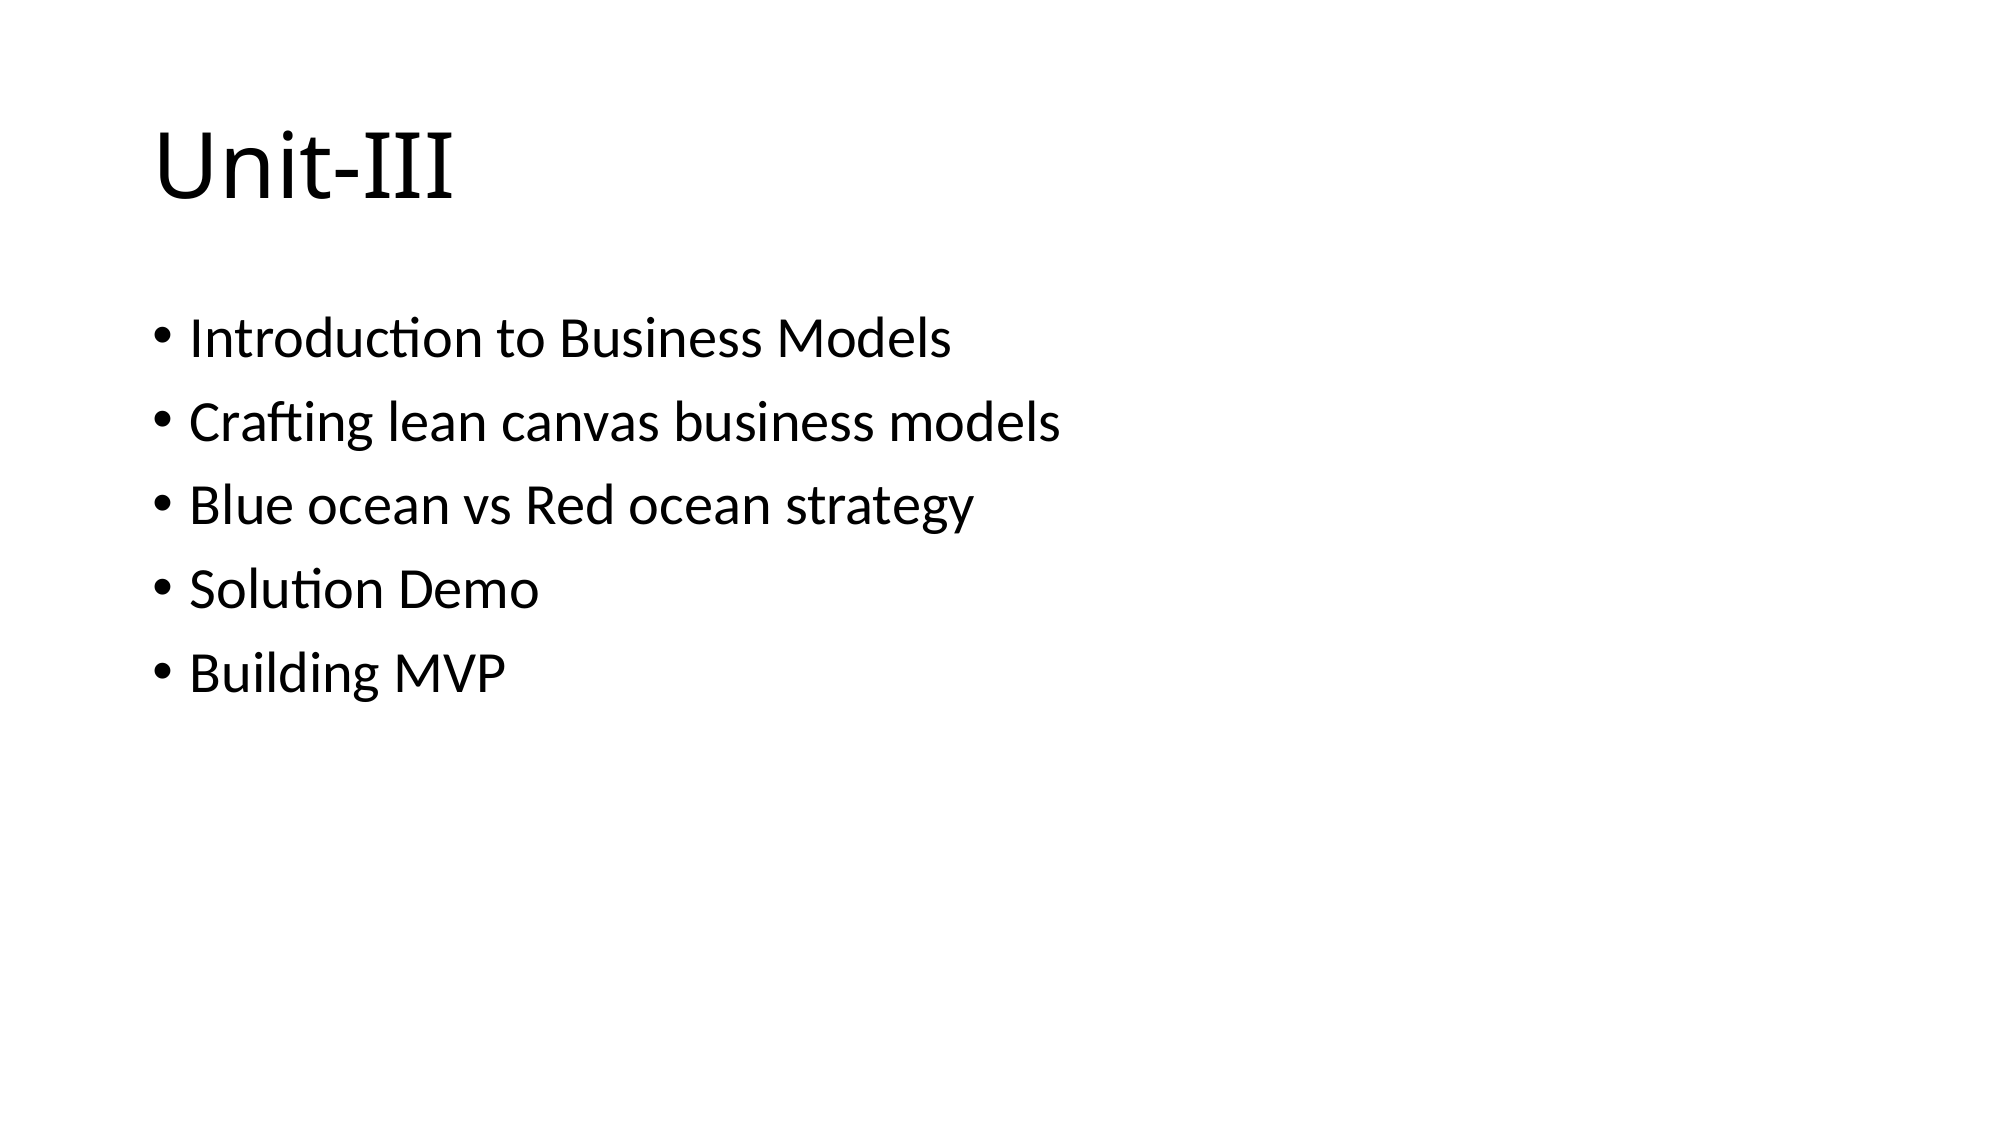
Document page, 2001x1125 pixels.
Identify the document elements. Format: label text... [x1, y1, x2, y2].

title Unit-III [137, 59, 1863, 278]
list Introduction to Business Models Crafting lean canvas business models Blue ocean vs Red ocean strategy Solution Demo Building MVP [137, 299, 1863, 1014]
